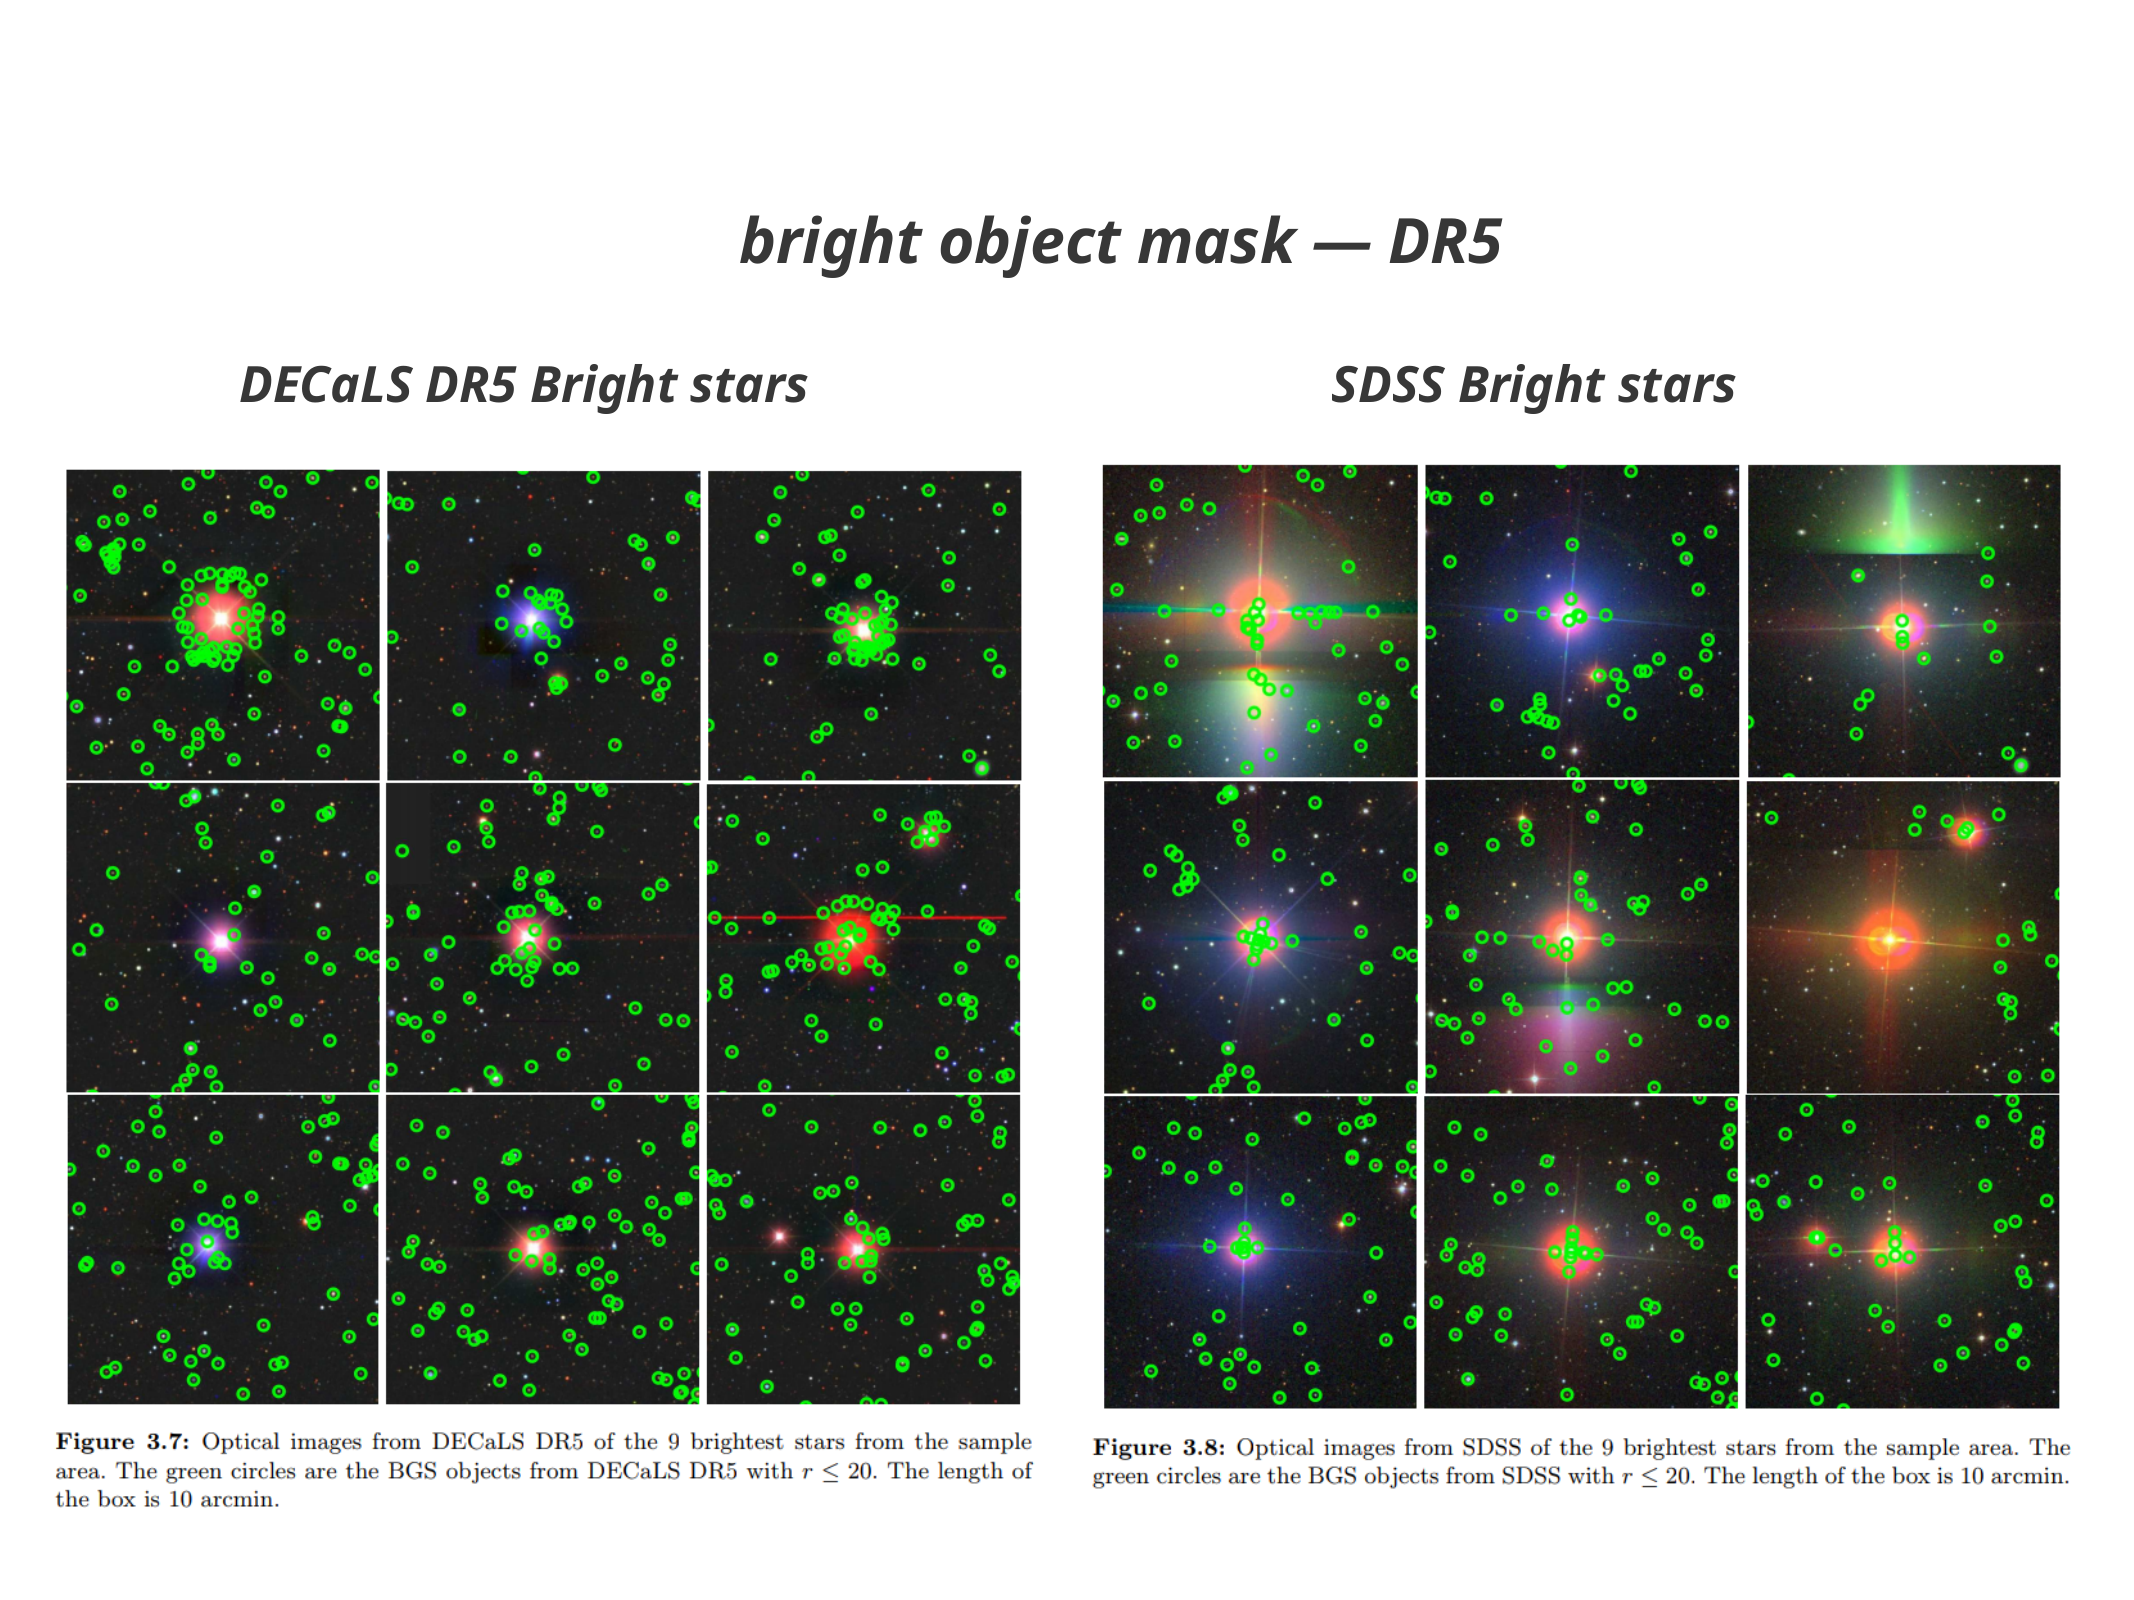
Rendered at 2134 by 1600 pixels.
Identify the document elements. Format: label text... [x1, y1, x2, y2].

picture [4, 452, 1060, 1522]
text_box SDSS Bright stars [991, 344, 2078, 421]
picture [1067, 438, 2107, 1508]
text_box DECaLS DR5 Bright stars [0, 344, 991, 421]
text_box bright object mask — DR5 [578, 192, 1665, 285]
